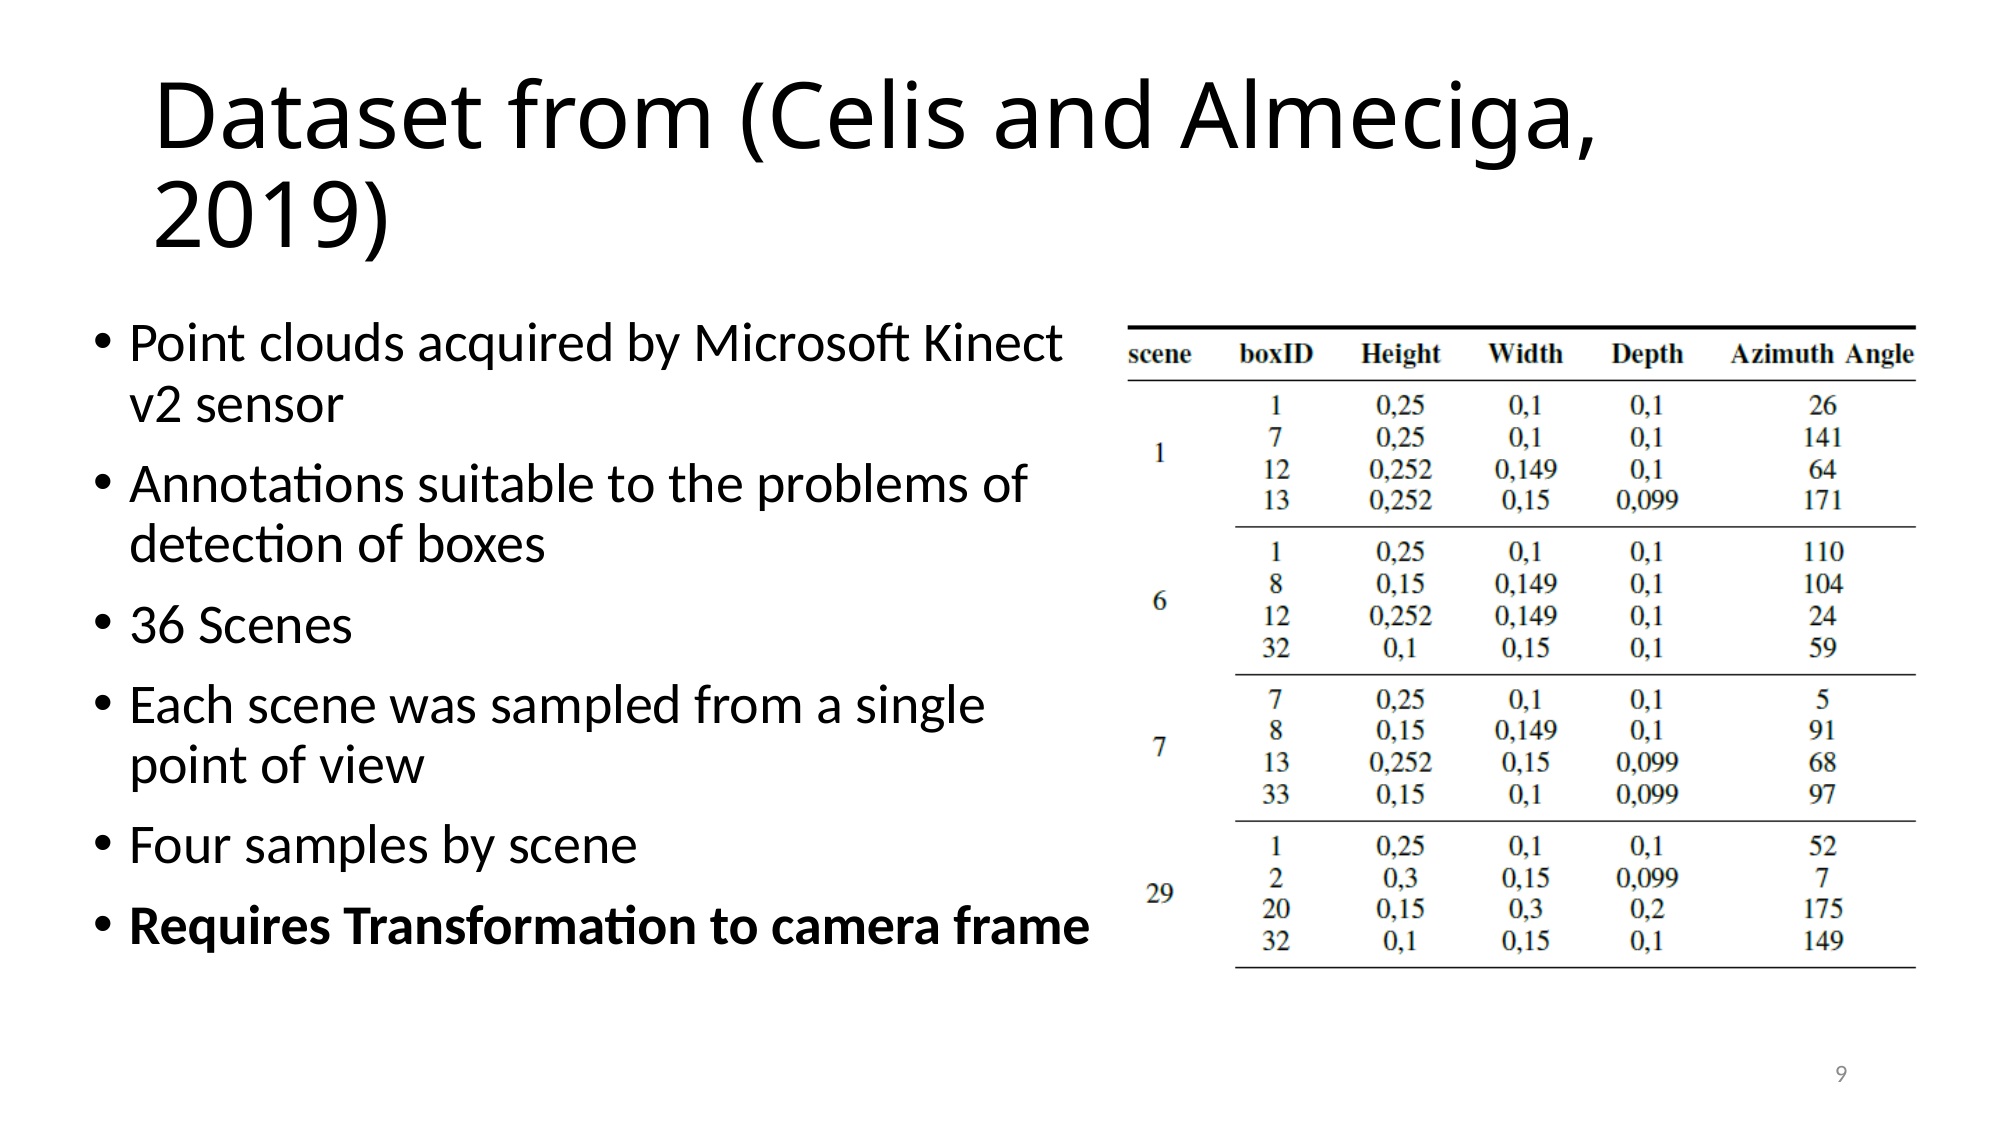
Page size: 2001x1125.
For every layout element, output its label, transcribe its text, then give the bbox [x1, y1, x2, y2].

text_box Point clouds acquired by Microsoft Kinect v2 sensor Annotations suitable to the problems of detection of boxes 36 Scenes Each scene was sampled from a single point of view Four samples by scene Requires Transformation to camera frame [78, 306, 1115, 1021]
slide_number 9 [1412, 1042, 1863, 1103]
picture [1114, 306, 1951, 995]
title Dataset from (Celis and Almeciga, 2019) [137, 59, 1863, 278]
